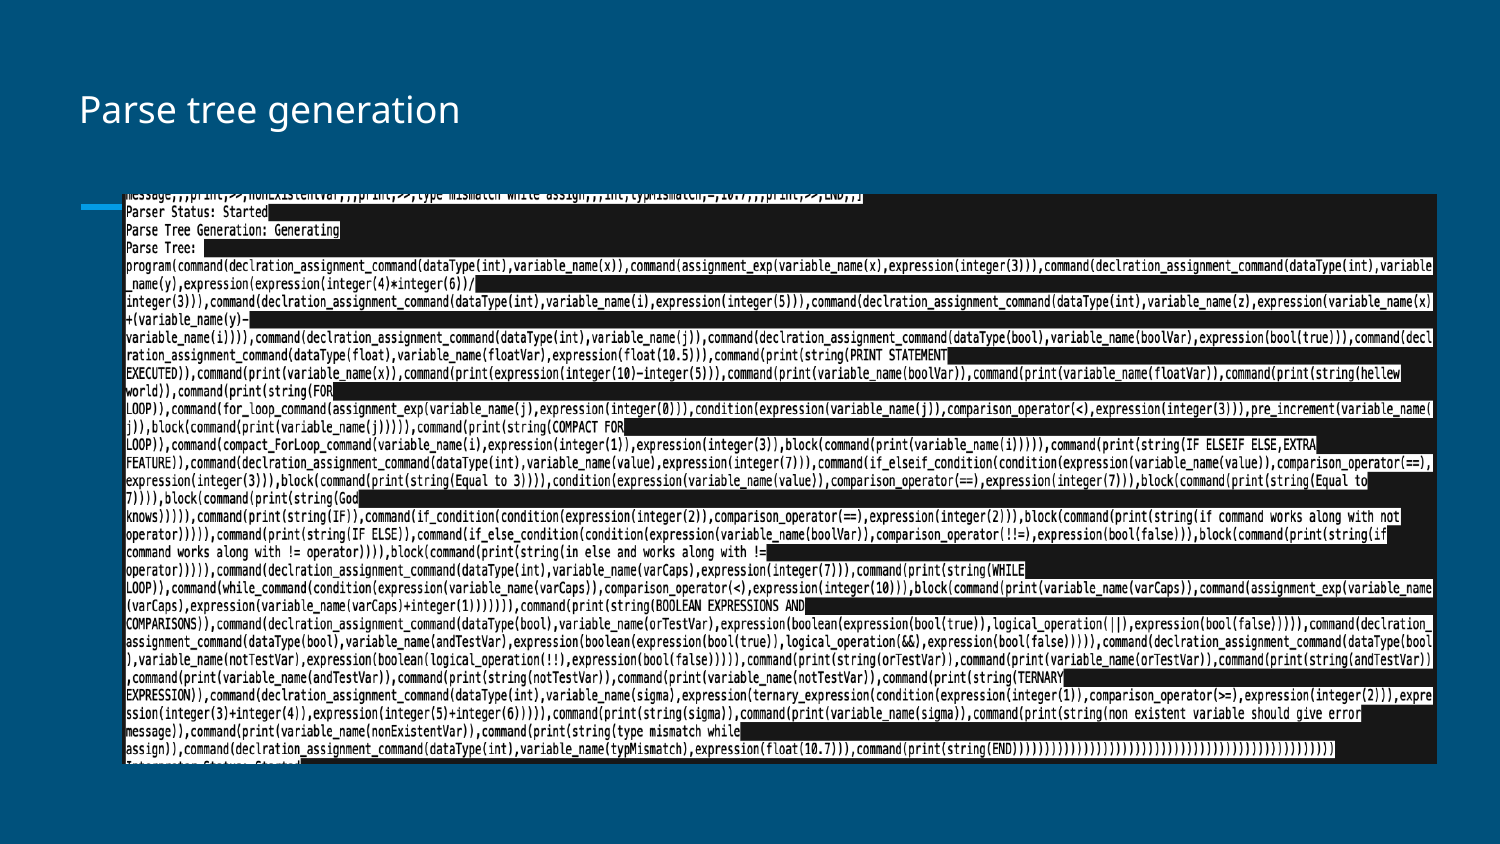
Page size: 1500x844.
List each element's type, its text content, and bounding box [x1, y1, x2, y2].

list Parse tree generation [63, 64, 1437, 750]
picture [123, 195, 1436, 763]
